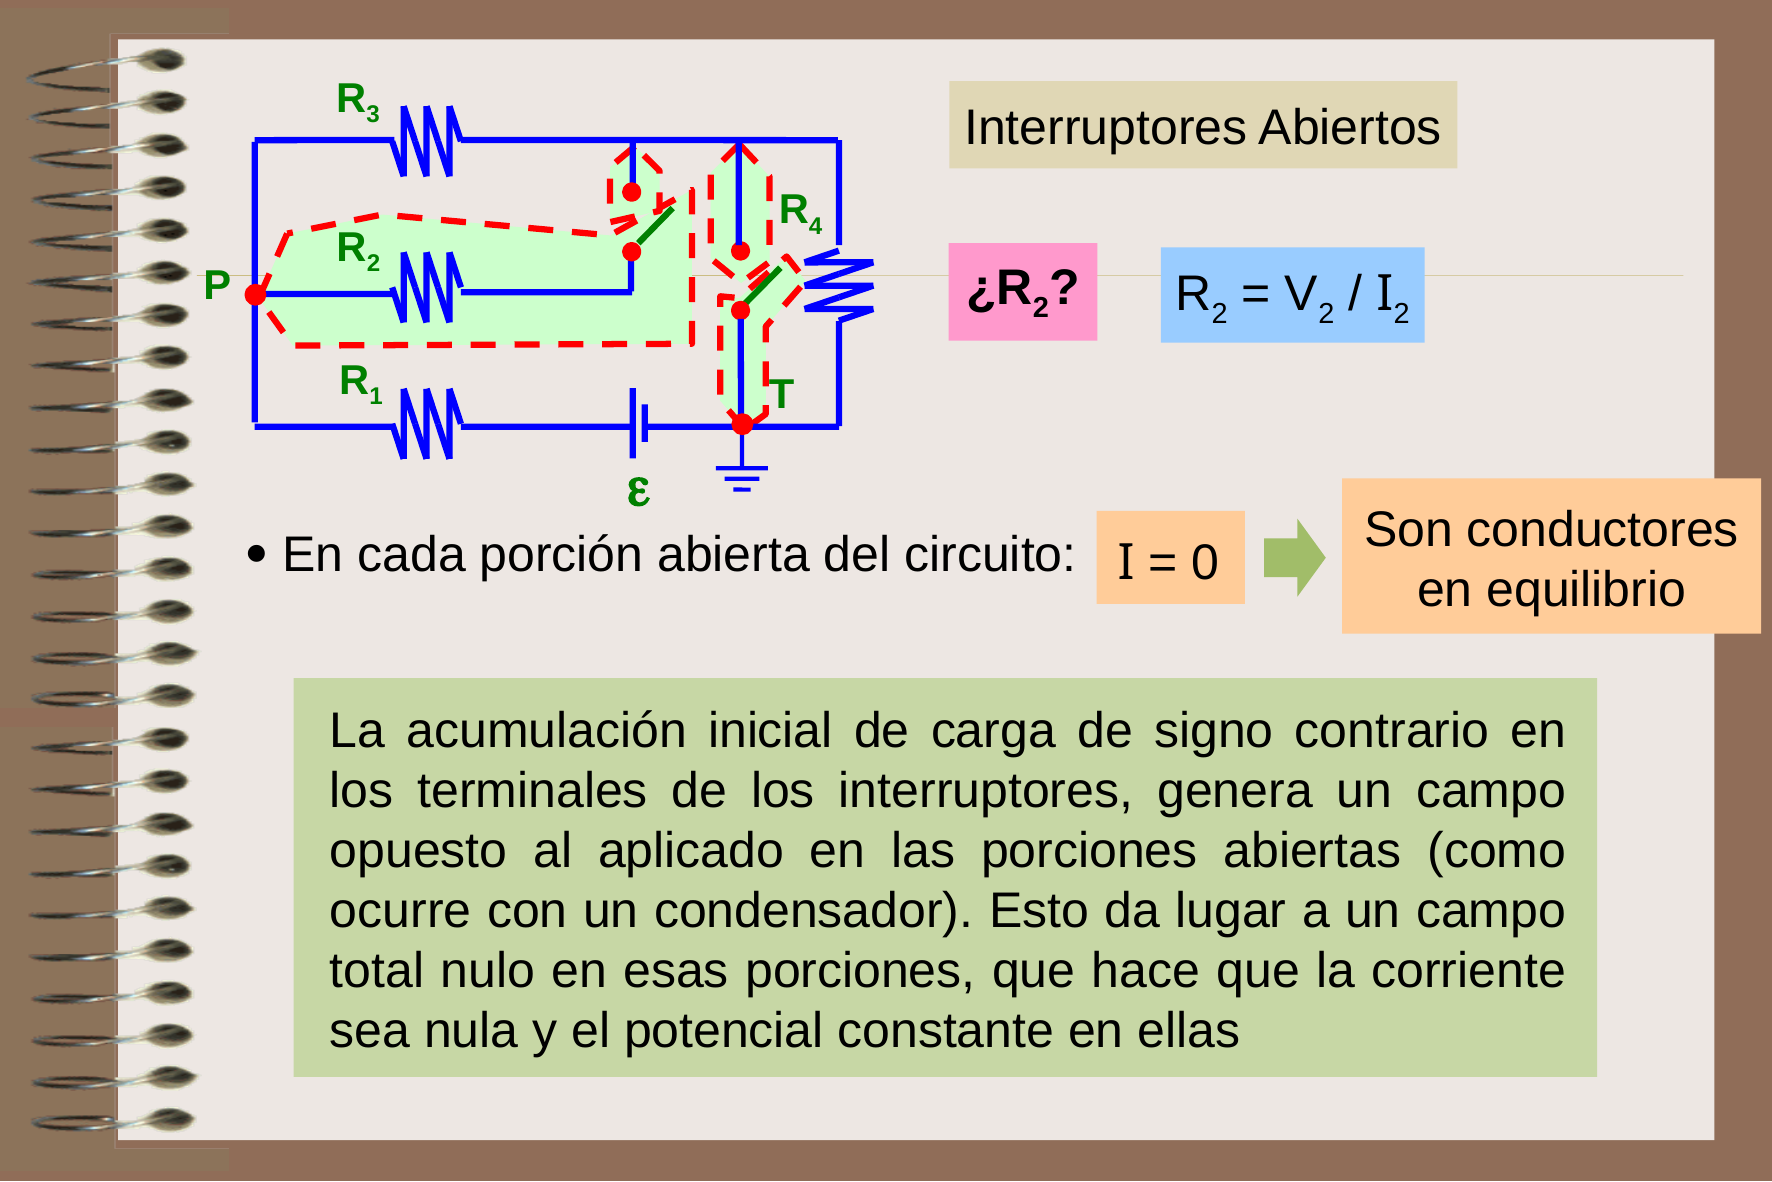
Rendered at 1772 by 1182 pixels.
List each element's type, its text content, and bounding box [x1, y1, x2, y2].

text_box La acumulación inicial de carga de signo contrario en los terminales de los interruptores, genera un campo opuesto al aplicado en las porciones abiertas (como ocurre con un condensador). Esto da lugar a un campo total nulo en esas porciones, que hace que la corriente sea nula y el potencial constante en ellas [293, 678, 1598, 1077]
text_box R2 = V2 / I2 [1160, 247, 1425, 343]
text_box P [188, 244, 241, 322]
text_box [1263, 477, 1762, 635]
picture [0, 8, 229, 708]
picture [0, 727, 229, 1171]
text_box ¿R2? [948, 243, 1098, 341]
text_box Interruptores Abiertos [949, 81, 1458, 169]
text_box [1096, 510, 1246, 605]
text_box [246, 56, 874, 526]
text_box  En cada porción abierta del circuito: [233, 513, 1092, 589]
